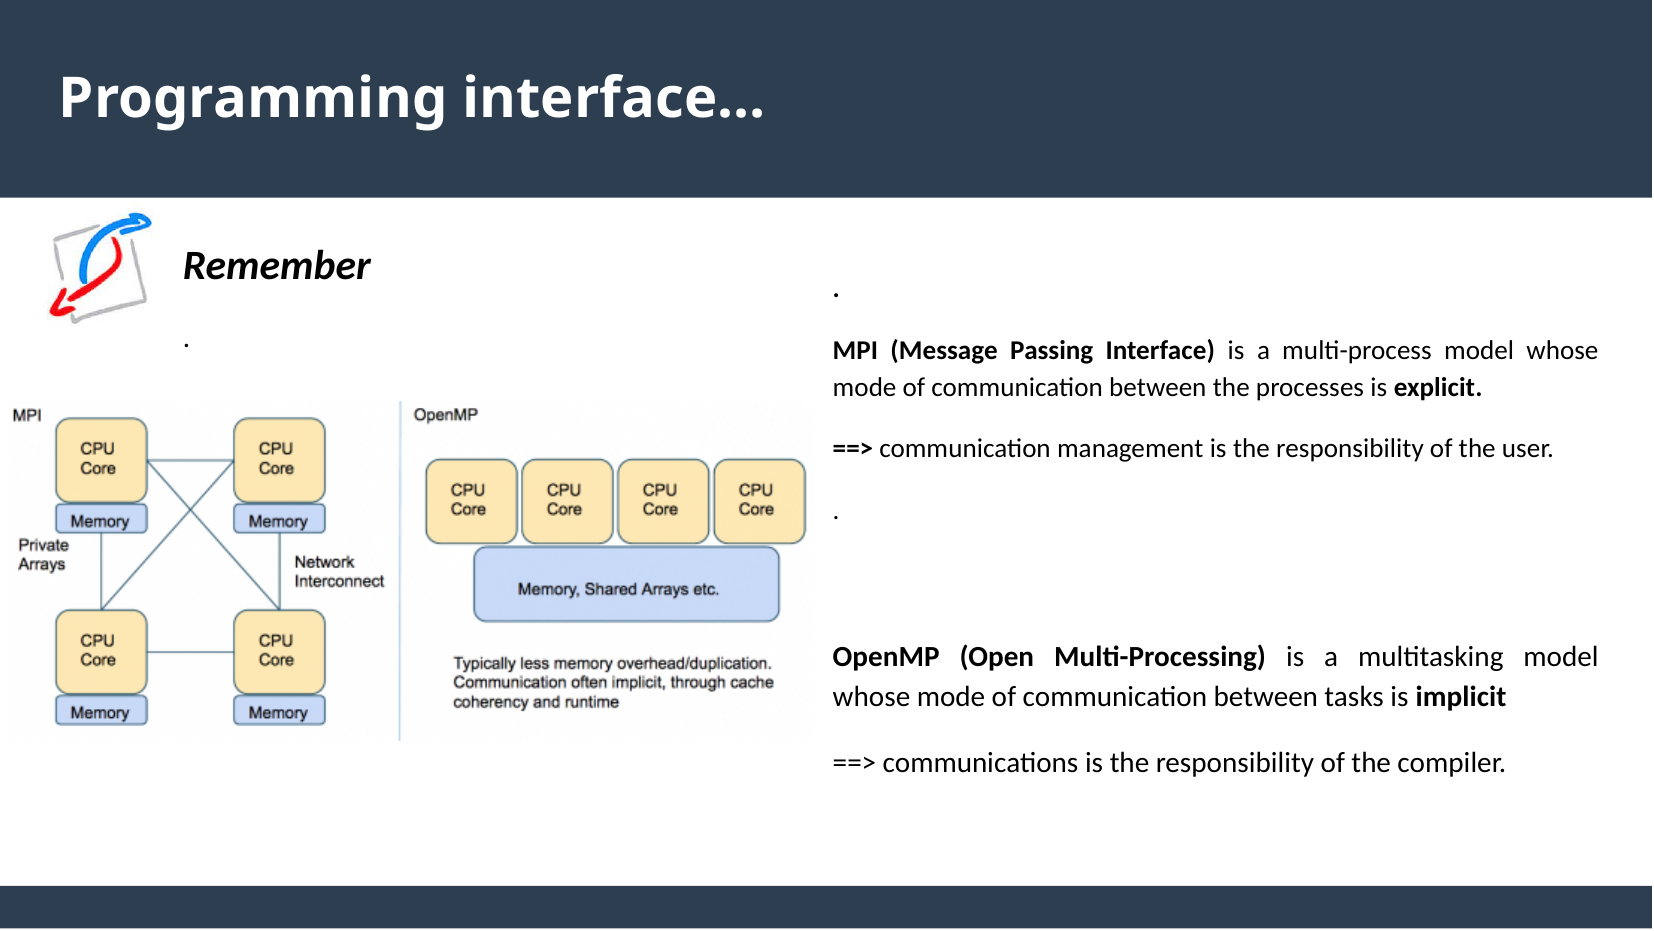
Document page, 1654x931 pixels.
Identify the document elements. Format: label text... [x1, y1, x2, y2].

text_box Remember . [206, 230, 448, 289]
text_box OpenMP (Open Multi-Processing) is a multitasking model whose mode of communication between tasks is implicit ==> communications is the responsibility of the compiler. [832, 631, 1599, 814]
picture [0, 202, 206, 335]
list . MPI (Message Passing Interface) is a multi-process model whose mode of communication between the processes is explicit. ==> communication management is the responsibility of the user. . [832, 265, 1599, 531]
picture [8, 401, 814, 741]
title Programming interface… [59, 37, 1593, 154]
